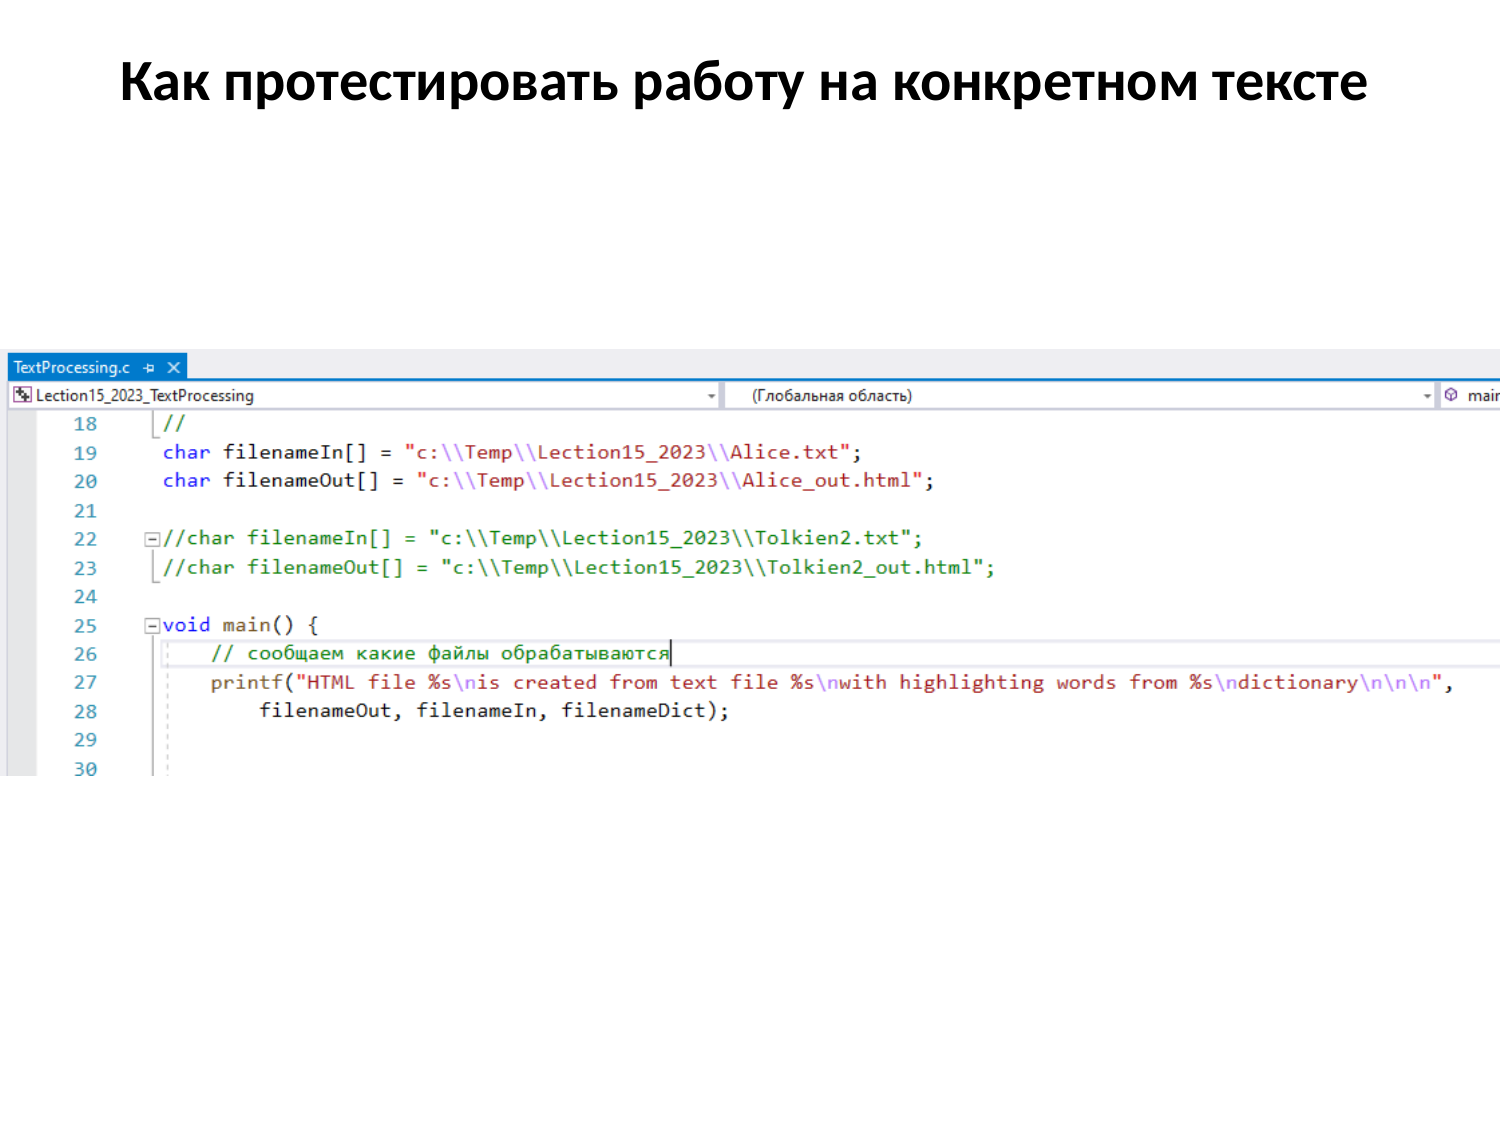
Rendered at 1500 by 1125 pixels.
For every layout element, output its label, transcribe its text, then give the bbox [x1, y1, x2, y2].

picture [0, 348, 1500, 777]
title Как протестировать работу на конкретном тексте [29, 19, 1459, 135]
